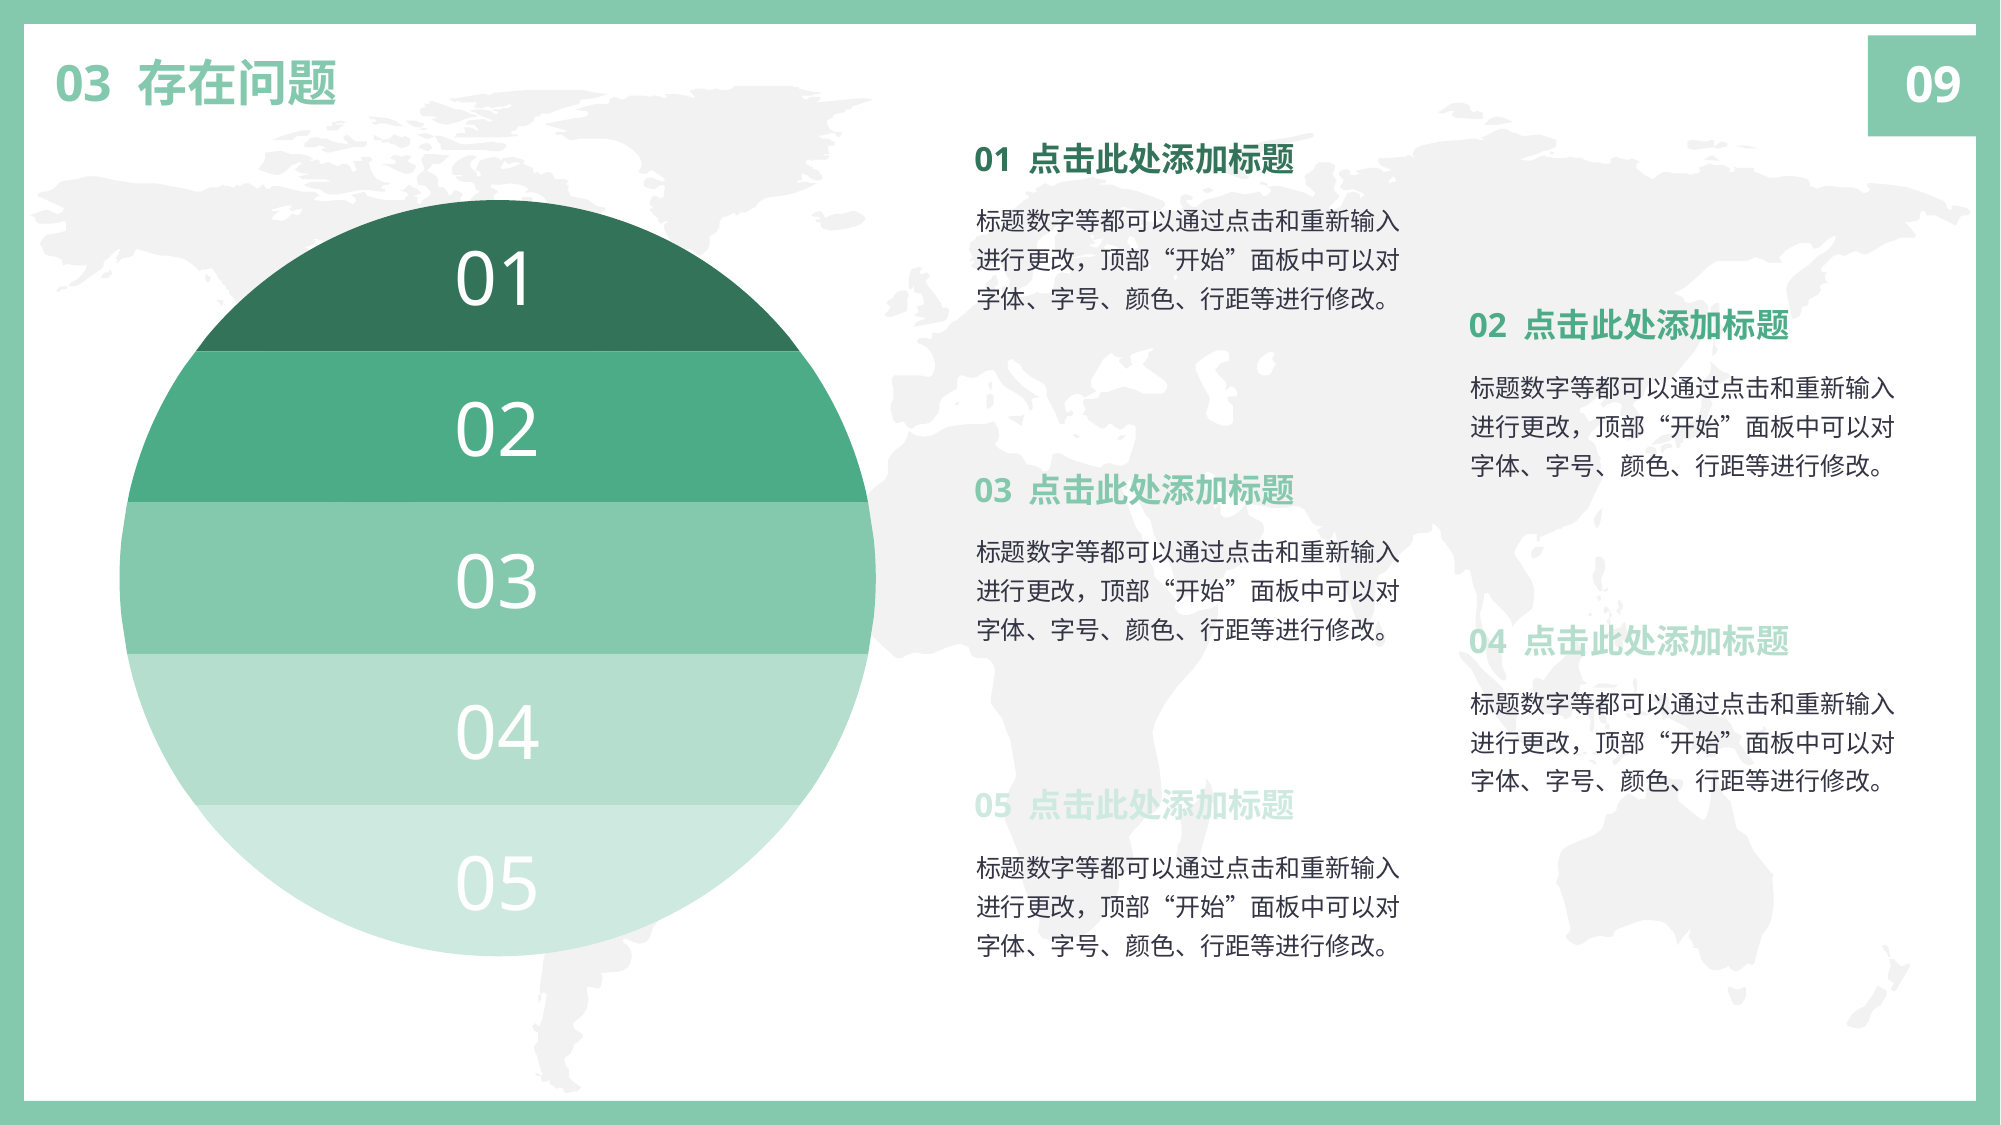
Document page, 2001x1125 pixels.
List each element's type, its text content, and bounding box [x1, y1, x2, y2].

text_box 01 [195, 199, 801, 350]
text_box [961, 449, 1419, 654]
text_box 04 [126, 652, 870, 804]
text_box 03 [118, 501, 877, 654]
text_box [1455, 600, 1914, 805]
list 09 [1867, 35, 2000, 137]
text_box 05 [193, 804, 802, 958]
text_box 02 [126, 350, 869, 501]
list 03 存在问题 [40, 41, 910, 130]
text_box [1455, 285, 1914, 490]
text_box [961, 118, 1419, 323]
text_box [961, 765, 1419, 970]
